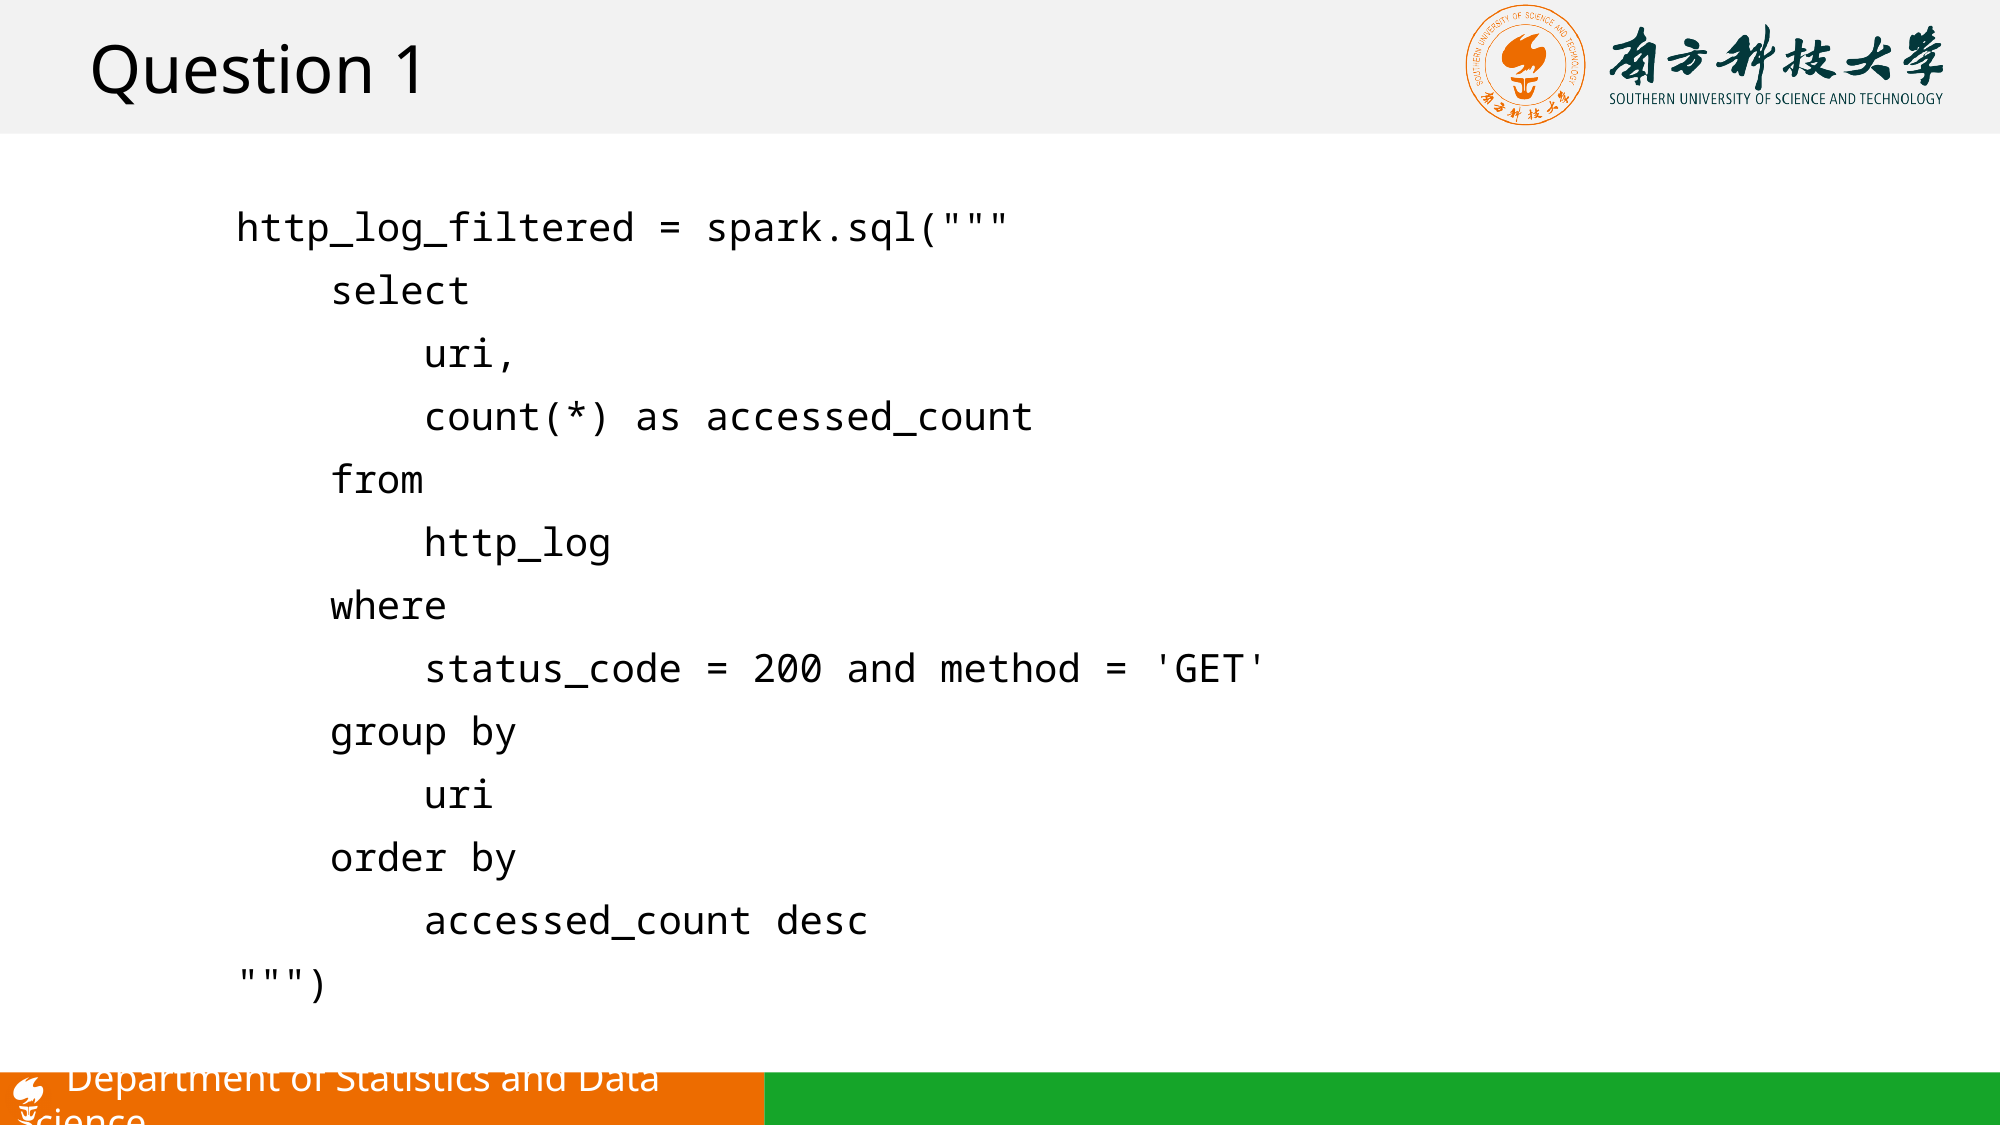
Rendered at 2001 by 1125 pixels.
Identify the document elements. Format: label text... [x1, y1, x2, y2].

picture [1445, 0, 1961, 134]
list http_log_filtered = spark.sql(""" select uri, count(*) as accessed_count from http_log where status_code = 200 and method = 'GET' group by uri order by accessed_count desc """) [137, 194, 1863, 1014]
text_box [0, 1072, 2000, 1125]
text_box Question 1 [0, 0, 2000, 135]
